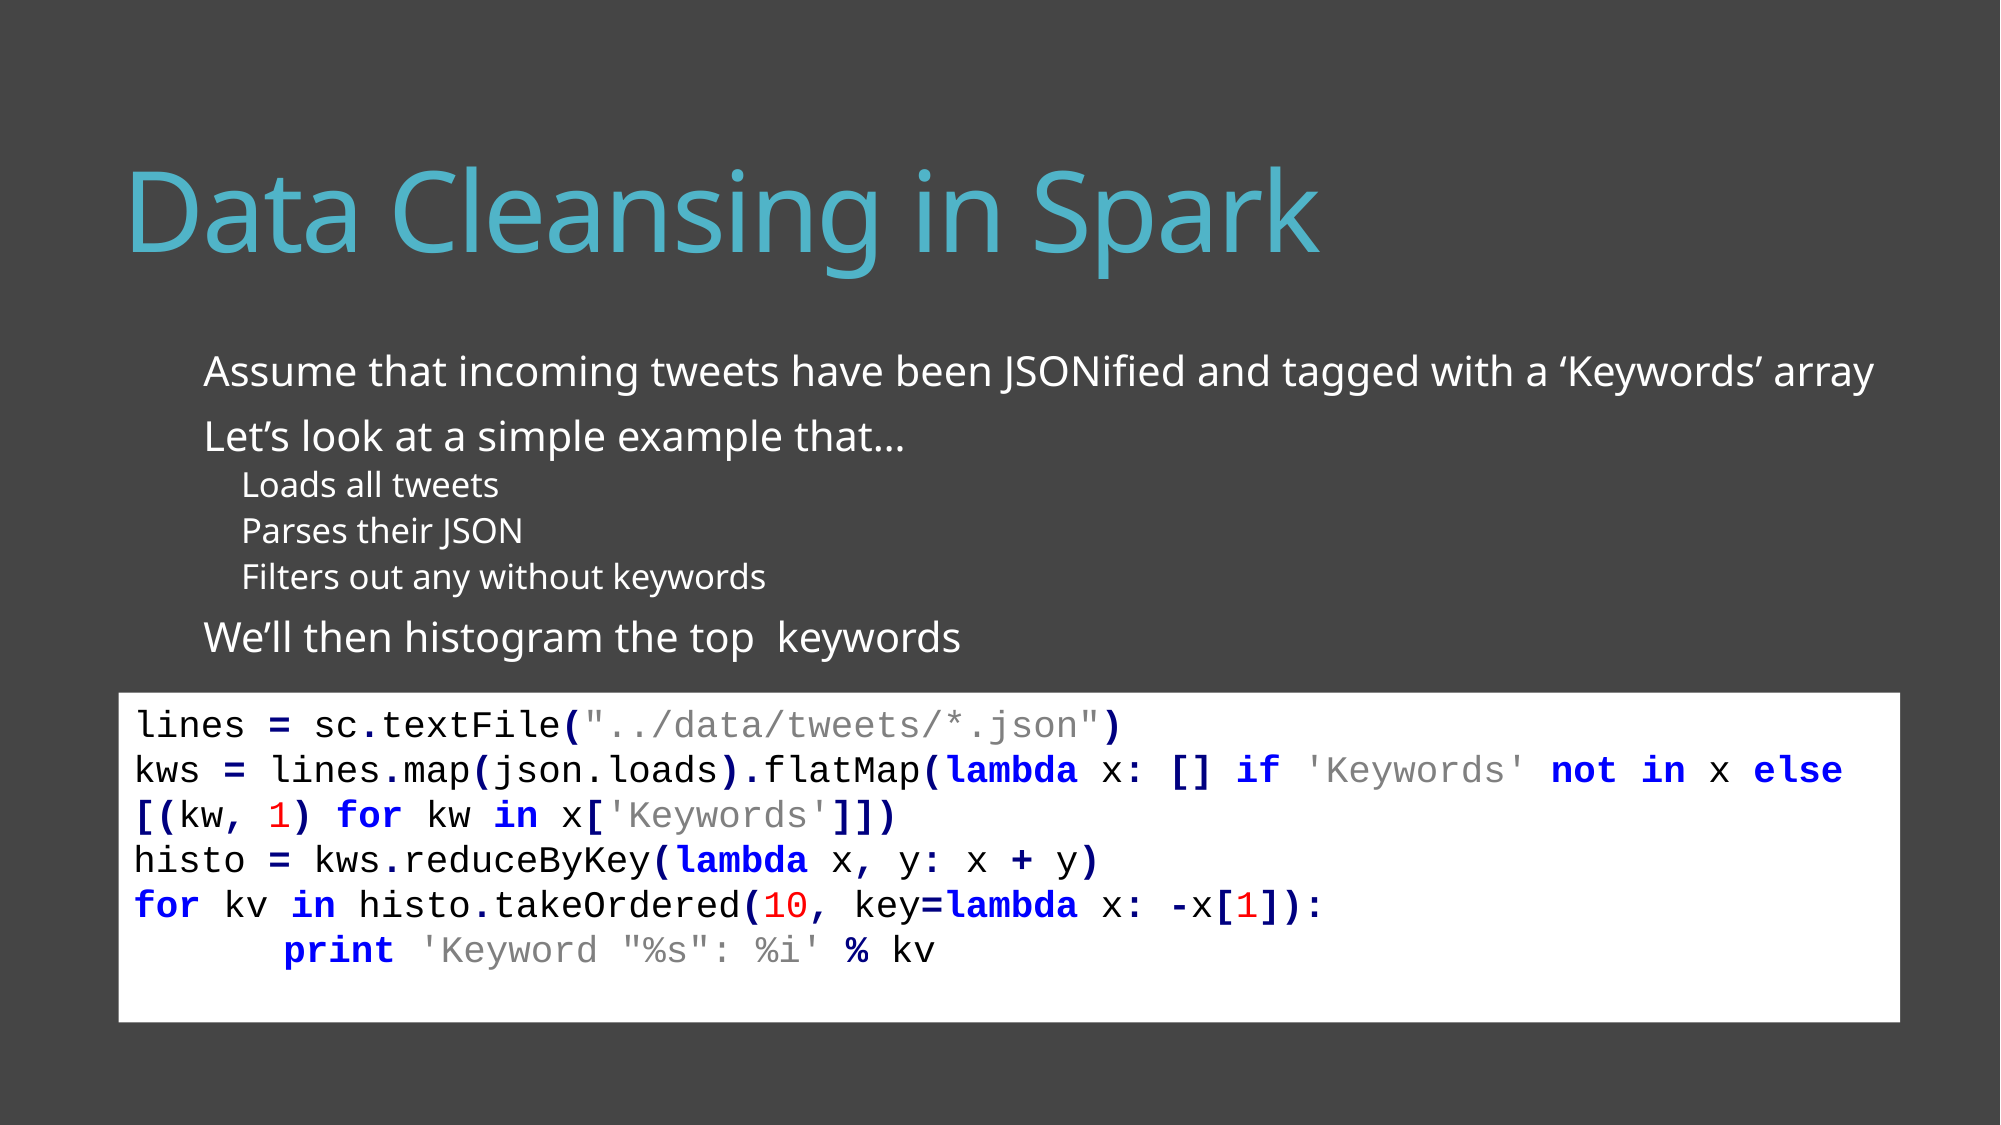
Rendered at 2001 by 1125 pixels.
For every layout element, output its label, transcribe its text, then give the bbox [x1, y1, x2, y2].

text_box lines = sc.textFile("../data/tweets/*.json") kws = lines.map(json.loads).flatMap(lambda x: [] if 'Keywords' not in x else [(kw, 1) for kw in x['Keywords']]) histo = kws.reduceByKey(lambda x, y: x + y) for kv in histo.takeOrdered(10, key=lambda x: -x[1]): print 'Keyword "%s": %i' % kv [118, 692, 1901, 1023]
list Assume that incoming tweets have been JSONified and tagged with a ‘Keywords’ array Let’s look at a simple example that… Loads all tweets Parses their JSON Filters out any without keywords We’ll then histogram the top keywords [174, 345, 1901, 692]
title Data Cleansing in Spark [107, 81, 1875, 354]
